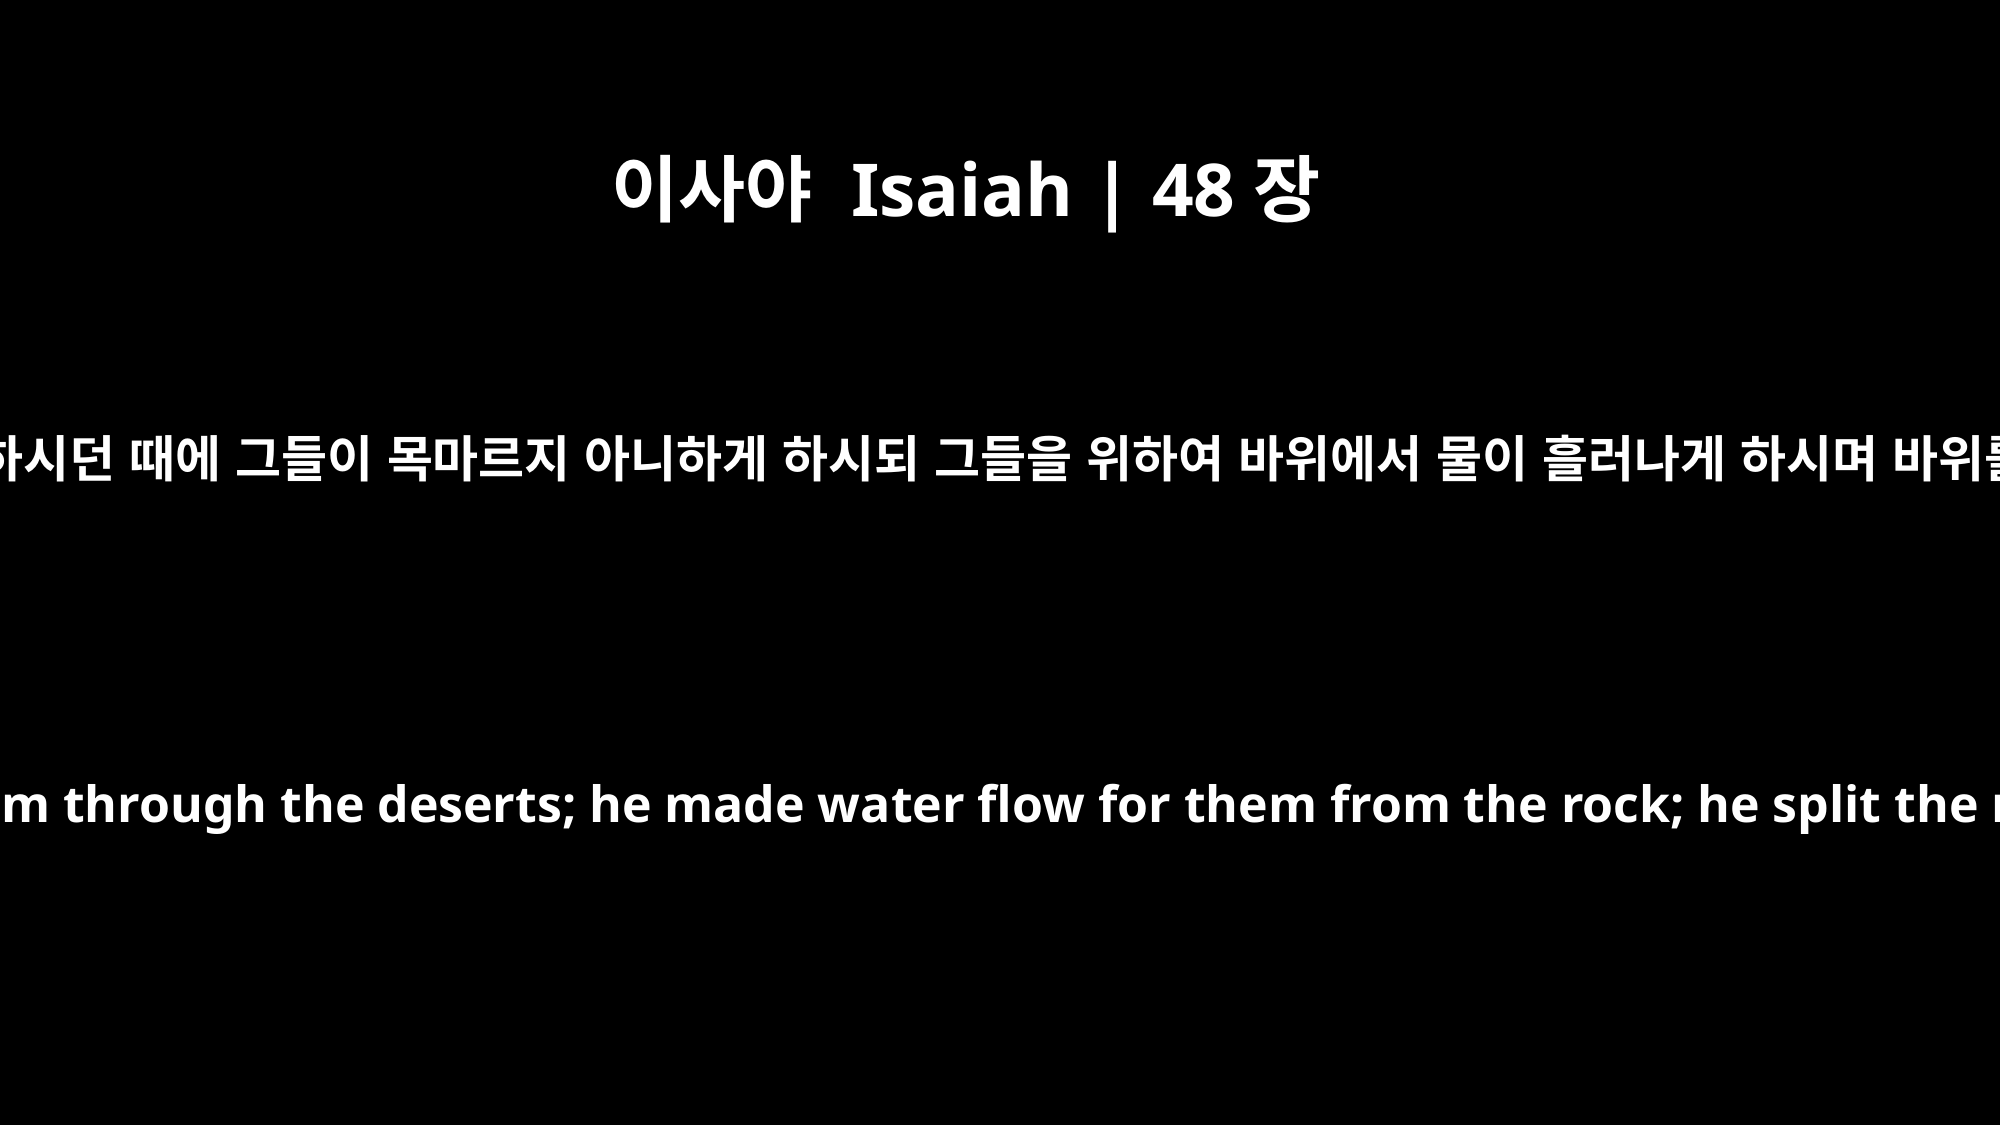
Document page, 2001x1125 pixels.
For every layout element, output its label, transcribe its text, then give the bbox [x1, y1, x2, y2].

text_box They did not thirst when he led them through the deserts; he made water flow for them from the rock; he split the rock and water gushed out. [0, 764, 2000, 840]
text_box 이사야 Isaiah | 48장 [596, 136, 1336, 239]
text_box 21 여호와께서 그들을 사막으로 통과하게 하시던 때에 그들이 목마르지 아니하게 하시되 그들을 위하여 바위에서 물이 흘러나게 하시며 바위를 쪼개사 물이 솟아나게 하셨느니라 [0, 359, 2000, 495]
